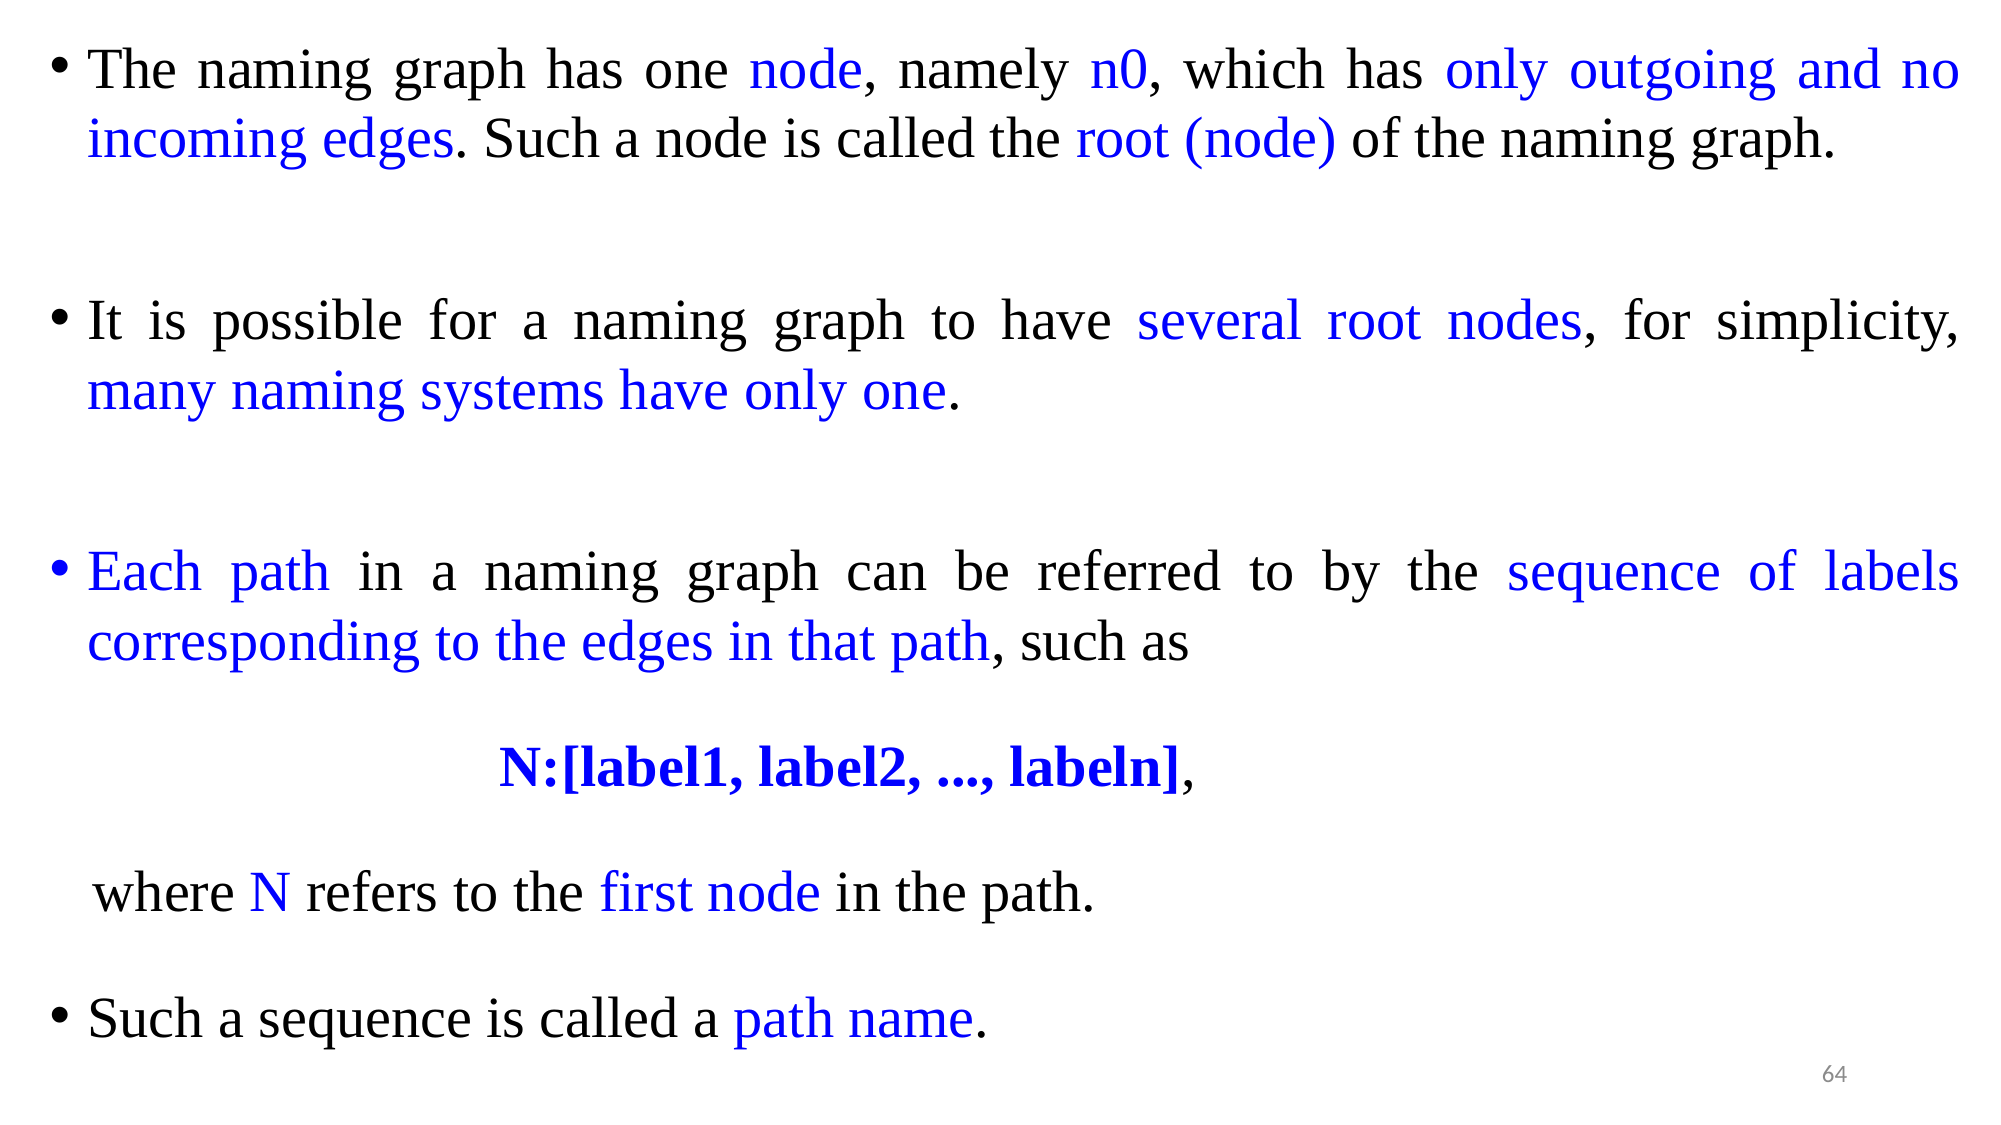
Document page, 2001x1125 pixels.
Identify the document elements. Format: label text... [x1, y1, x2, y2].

slide_number 64 [1412, 1042, 1863, 1103]
list The naming graph has one node, namely n0, which has only outgoing and no incoming edges. Such a node is called the root (node) of the naming graph. It is possible for a naming graph to have several root nodes, for simplicity, many naming systems have only one. Each path in a naming graph can be referred to by the sequence of labels corresponding to the edges in that path, such as N:[label1, label2, ..., labeln], where N refers to the first node in the path. Such a sequence is called a path name. [34, 22, 1976, 1103]
